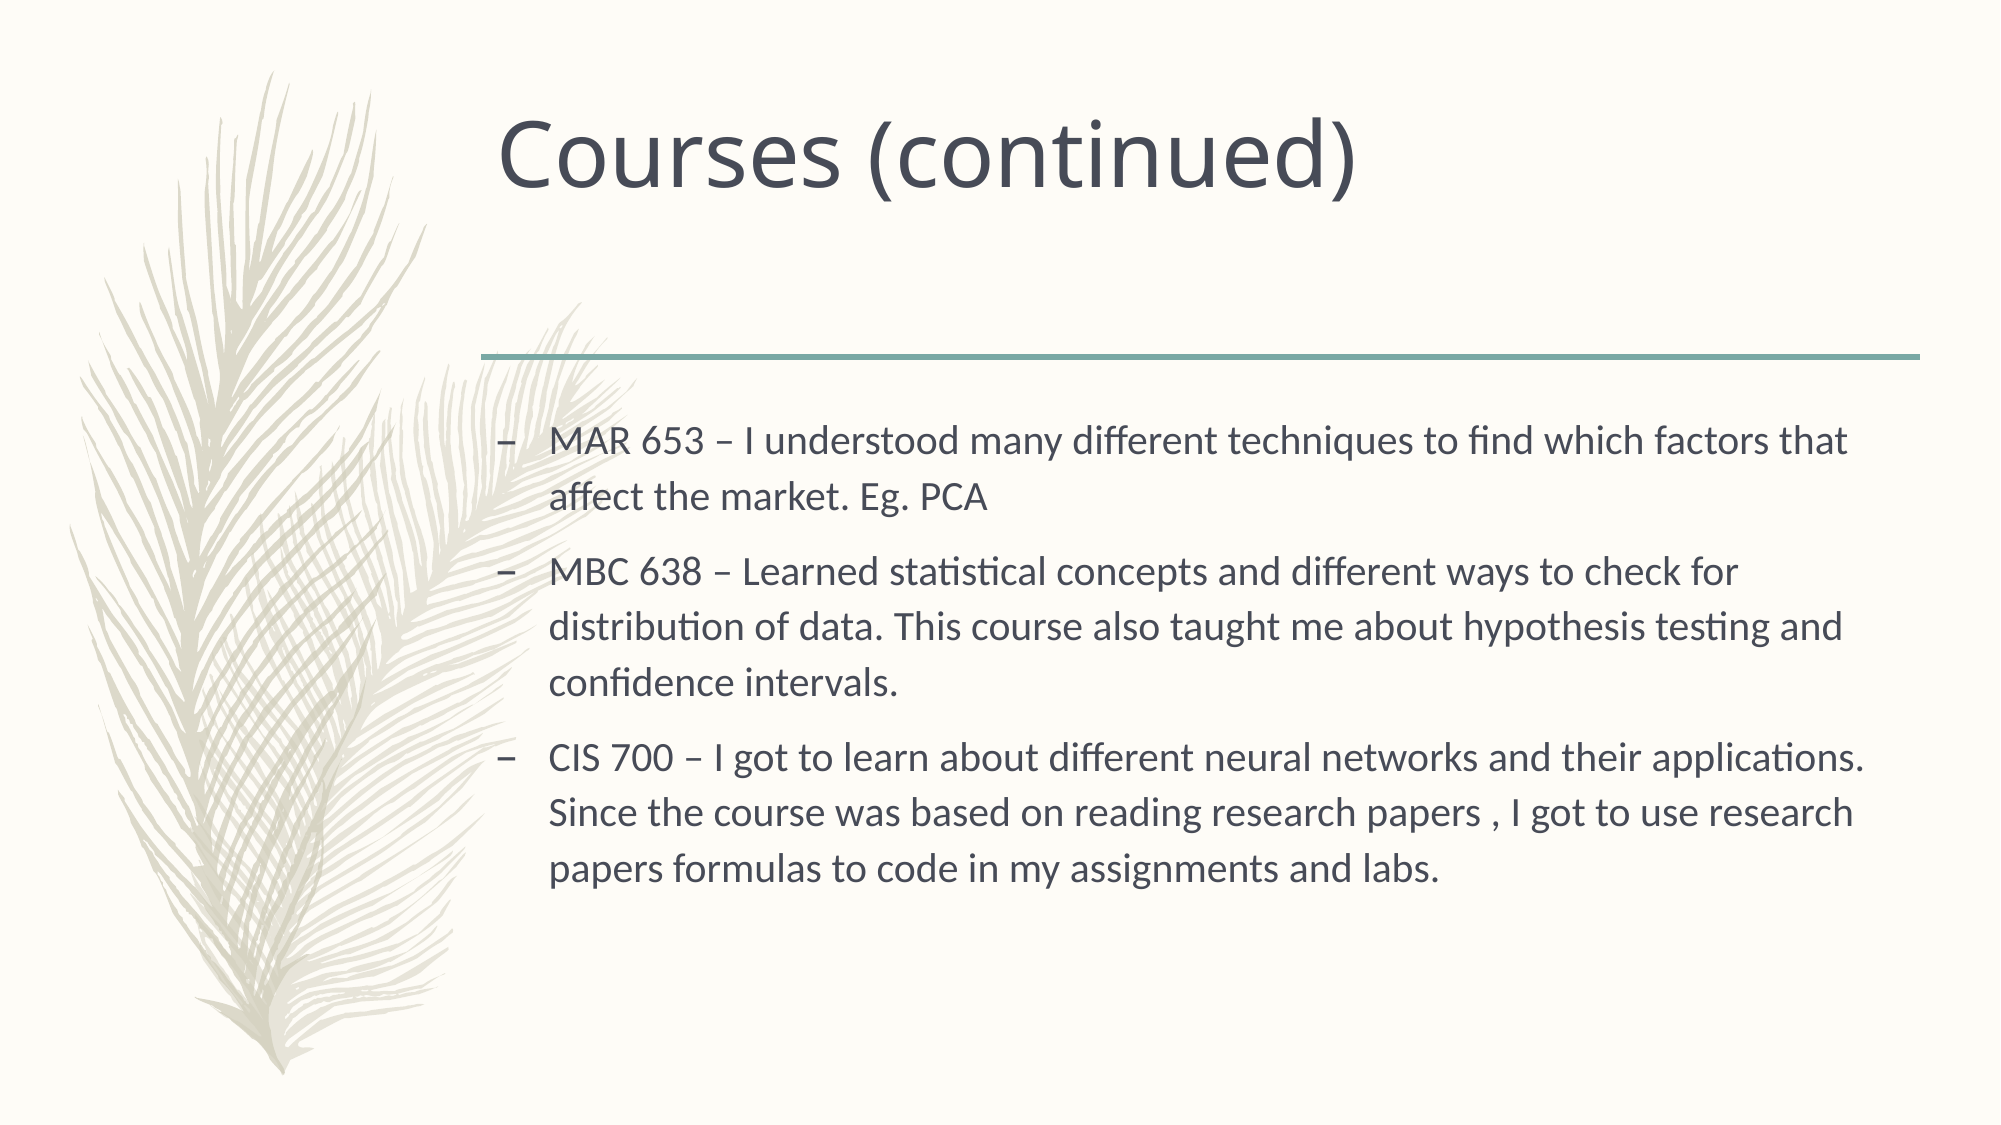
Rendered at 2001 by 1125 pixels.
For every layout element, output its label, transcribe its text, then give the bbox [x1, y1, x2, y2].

list MAR 653 – I understood many different techniques to find which factors that affect the market. Eg. PCA MBC 638 – Learned statistical concepts and different ways to check for distribution of data. This course also taught me about hypothesis testing and confidence intervals. CIS 700 – I got to learn about different neural networks and their applications. Since the course was based on reading research papers , I got to use research papers formulas to code in my assignments and labs. [481, 399, 1920, 999]
title Courses (continued) [481, 93, 1920, 350]
